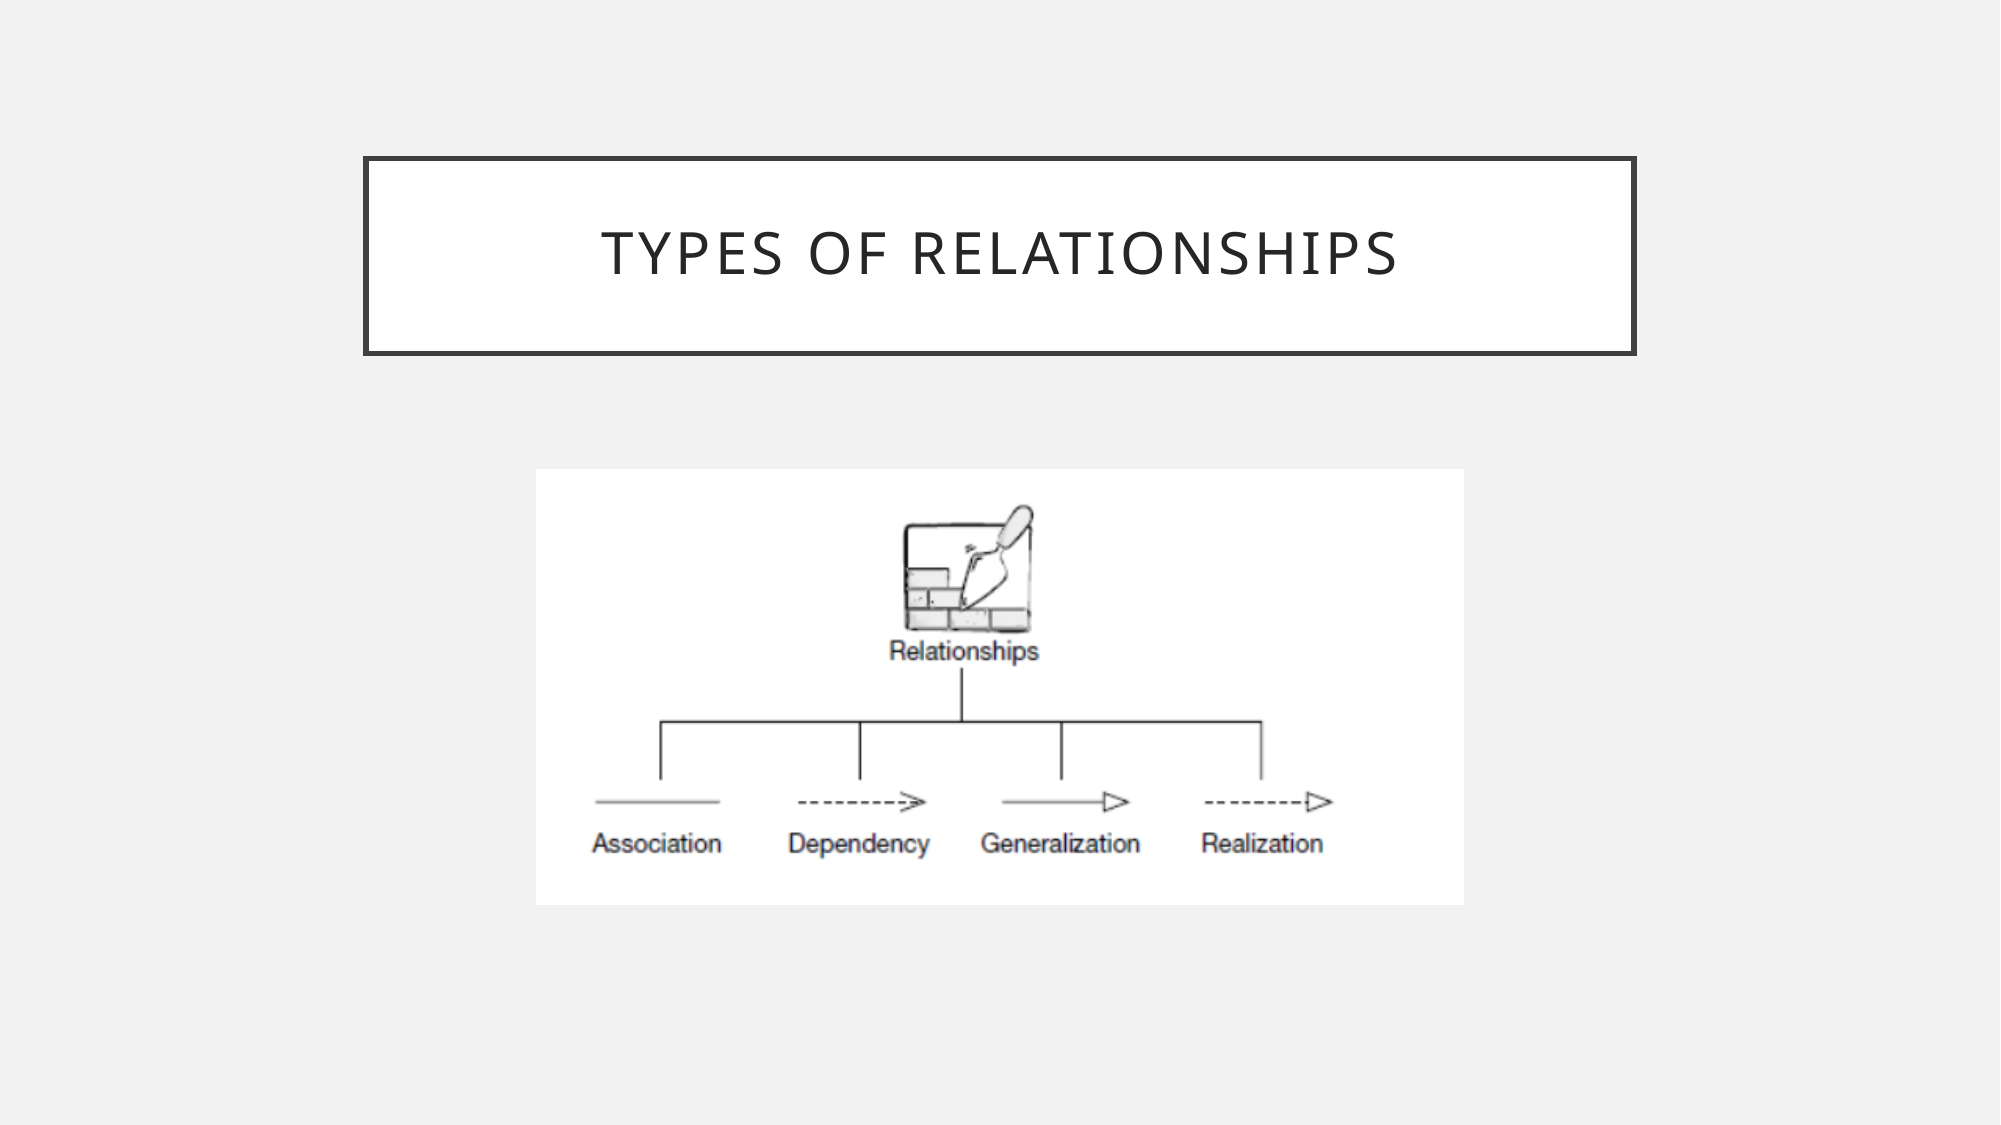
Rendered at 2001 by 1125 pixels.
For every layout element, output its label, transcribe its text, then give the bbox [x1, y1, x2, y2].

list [536, 469, 1464, 905]
title Types of relationships [363, 156, 1637, 356]
